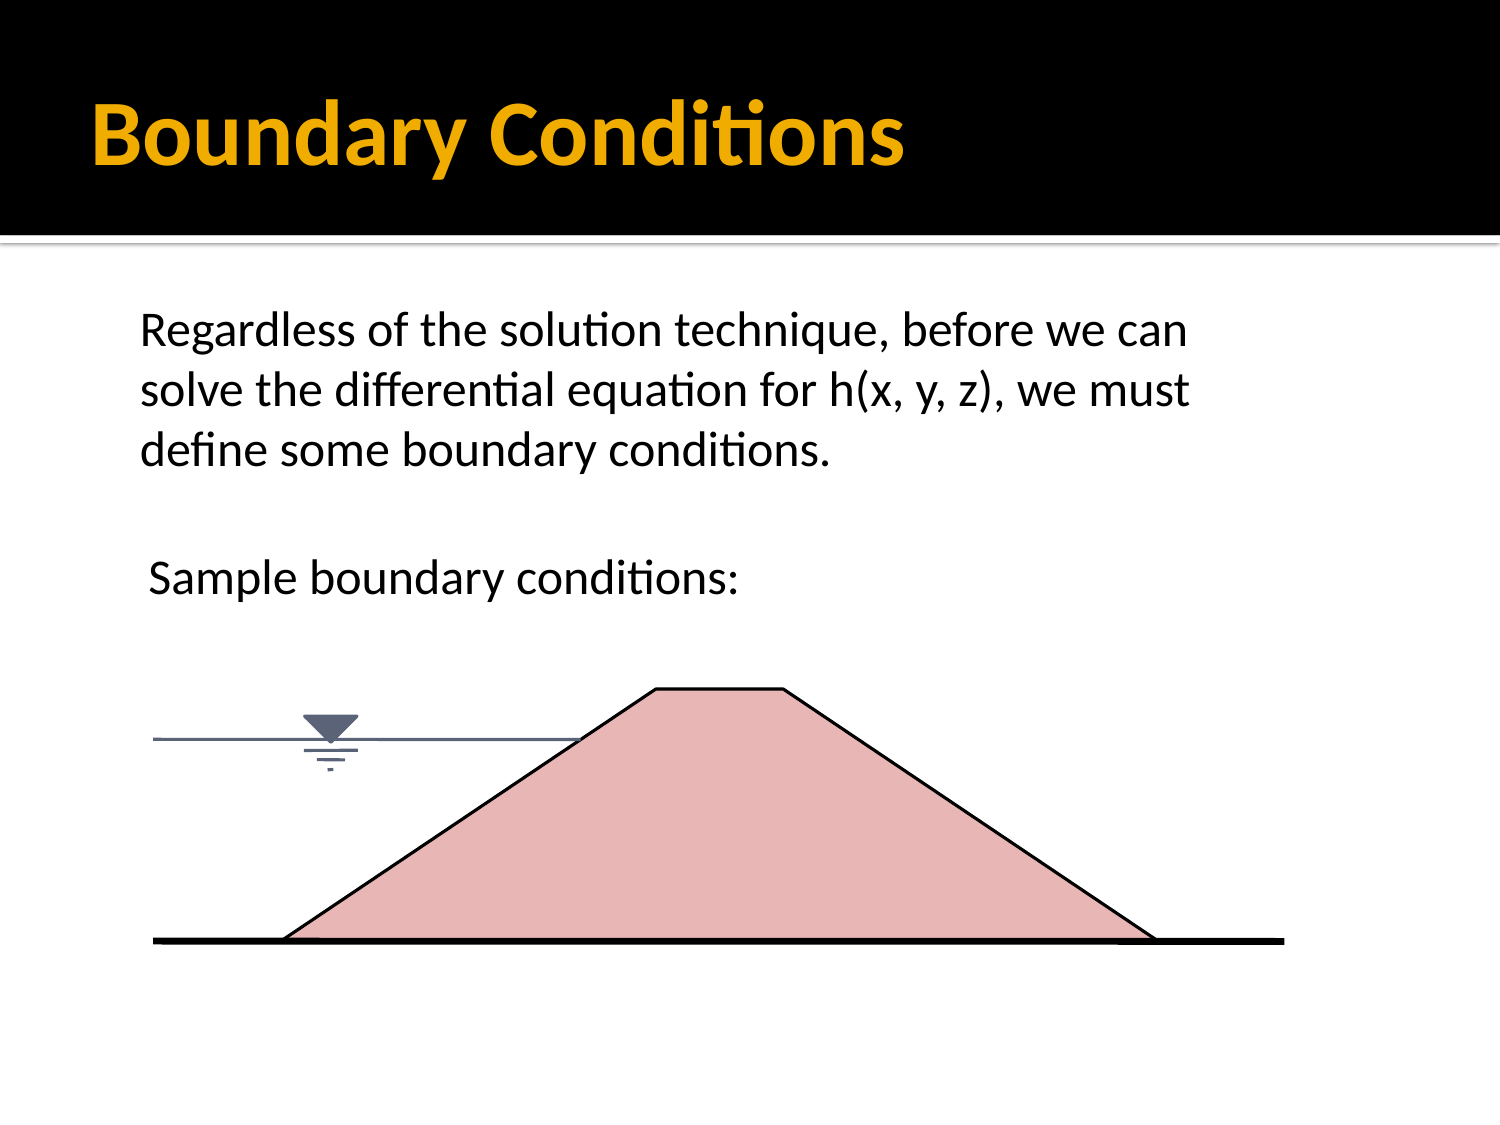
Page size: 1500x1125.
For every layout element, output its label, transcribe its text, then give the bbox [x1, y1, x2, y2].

title Boundary Conditions [75, 24, 1425, 231]
text_box [149, 687, 1288, 945]
text_box Regardless of the solution technique, before we can solve the differential equation for h(x, y, z), we must define some boundary conditions. [124, 288, 1313, 484]
text_box Sample boundary conditions: [133, 537, 756, 613]
text_box [304, 716, 357, 739]
text_box [280, 689, 1159, 941]
